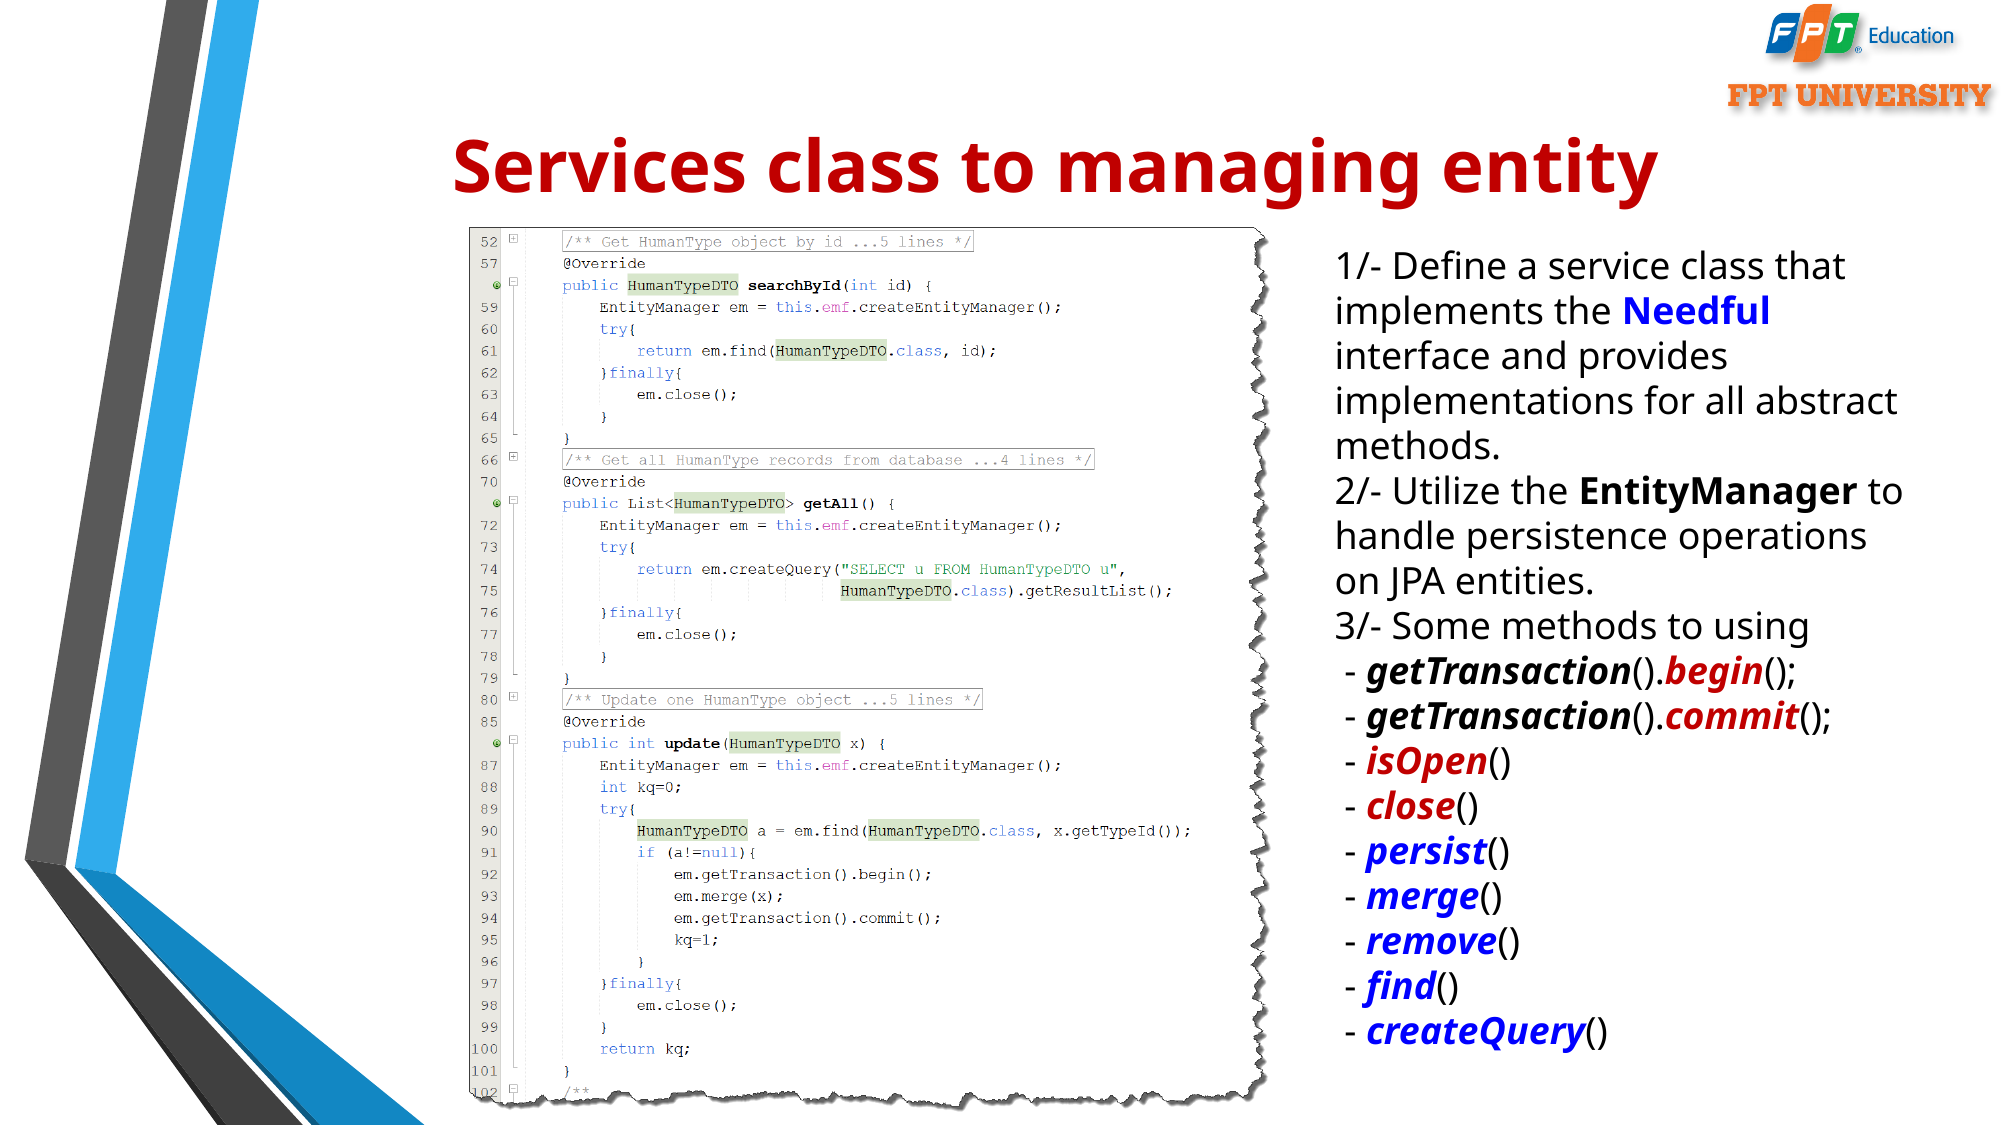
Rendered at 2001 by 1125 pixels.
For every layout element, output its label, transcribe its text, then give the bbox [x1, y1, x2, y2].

title Services class to managing entity [243, 112, 1887, 215]
picture [1725, 3, 1996, 109]
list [469, 226, 1280, 1120]
text_box 1/- Define a service class that implements the Needful interface and provides implementations for all abstract methods. 2/- Utilize the EntityManager to handle persistence operations on JPA entities. 3/- Some methods to using - getTransaction().begin(); - getTransaction().commit(); - isOpen() - close() - persist() - merge() - remove() - find() - createQuery() [1319, 234, 1936, 1060]
